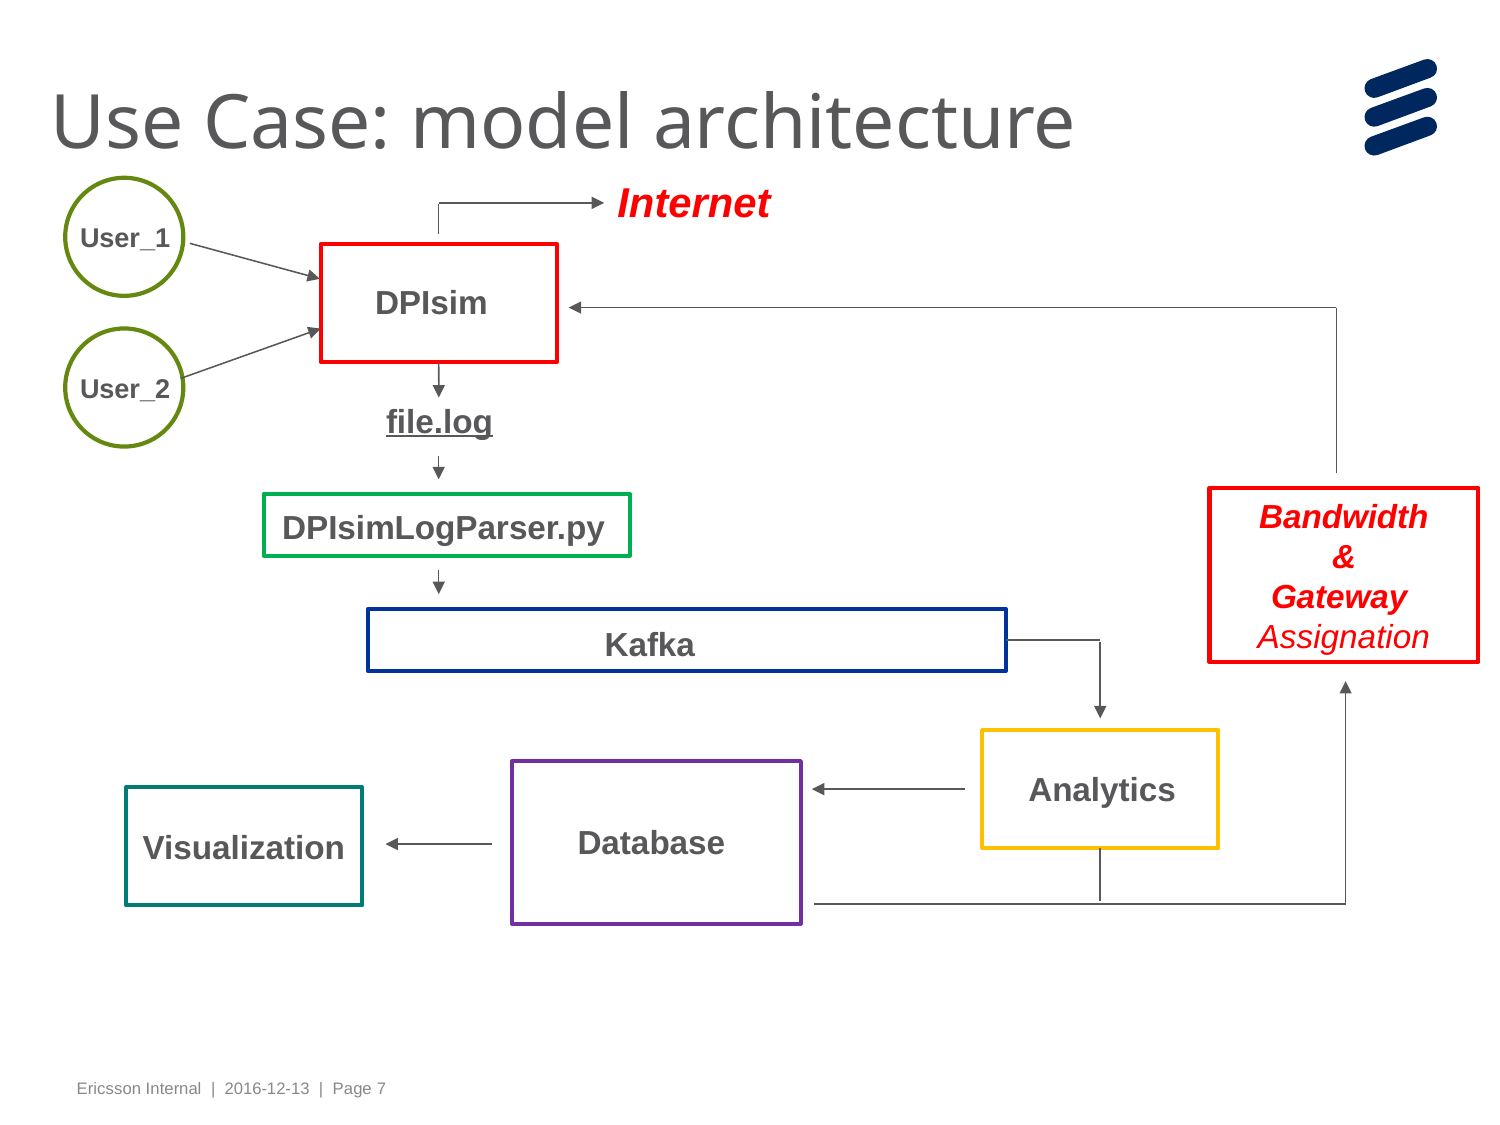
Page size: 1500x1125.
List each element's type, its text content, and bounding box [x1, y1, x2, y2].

text_box [980, 728, 1220, 761]
text_box [262, 492, 632, 558]
text_box Internet [602, 168, 786, 234]
text_box Database [521, 813, 782, 869]
text_box [68, 175, 181, 212]
title Use Case: model architecture [38, 39, 948, 218]
text_box [510, 759, 803, 926]
text_box [124, 874, 364, 907]
text_box Analytics [979, 761, 1225, 816]
text_box Visualization [114, 818, 374, 874]
text_box [67, 411, 181, 449]
text_box Bandwidth & Gateway Assignation [1209, 487, 1479, 663]
text_box [68, 326, 175, 363]
text_box DPIsimLogParser.py [267, 498, 661, 554]
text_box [180, 328, 321, 379]
text_box User_1 [65, 212, 191, 261]
text_box [319, 242, 559, 364]
text_box [366, 607, 948, 673]
text_box Kafka [589, 615, 732, 671]
text_box [68, 261, 181, 298]
text_box [980, 816, 1220, 850]
text_box User_2 [65, 363, 191, 411]
text_box DPIsim [360, 274, 518, 329]
text_box file.log [371, 392, 513, 448]
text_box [189, 243, 320, 279]
text_box [124, 785, 364, 818]
title Use Case: model architecture [957, 39, 1354, 218]
text_box [957, 607, 1008, 673]
